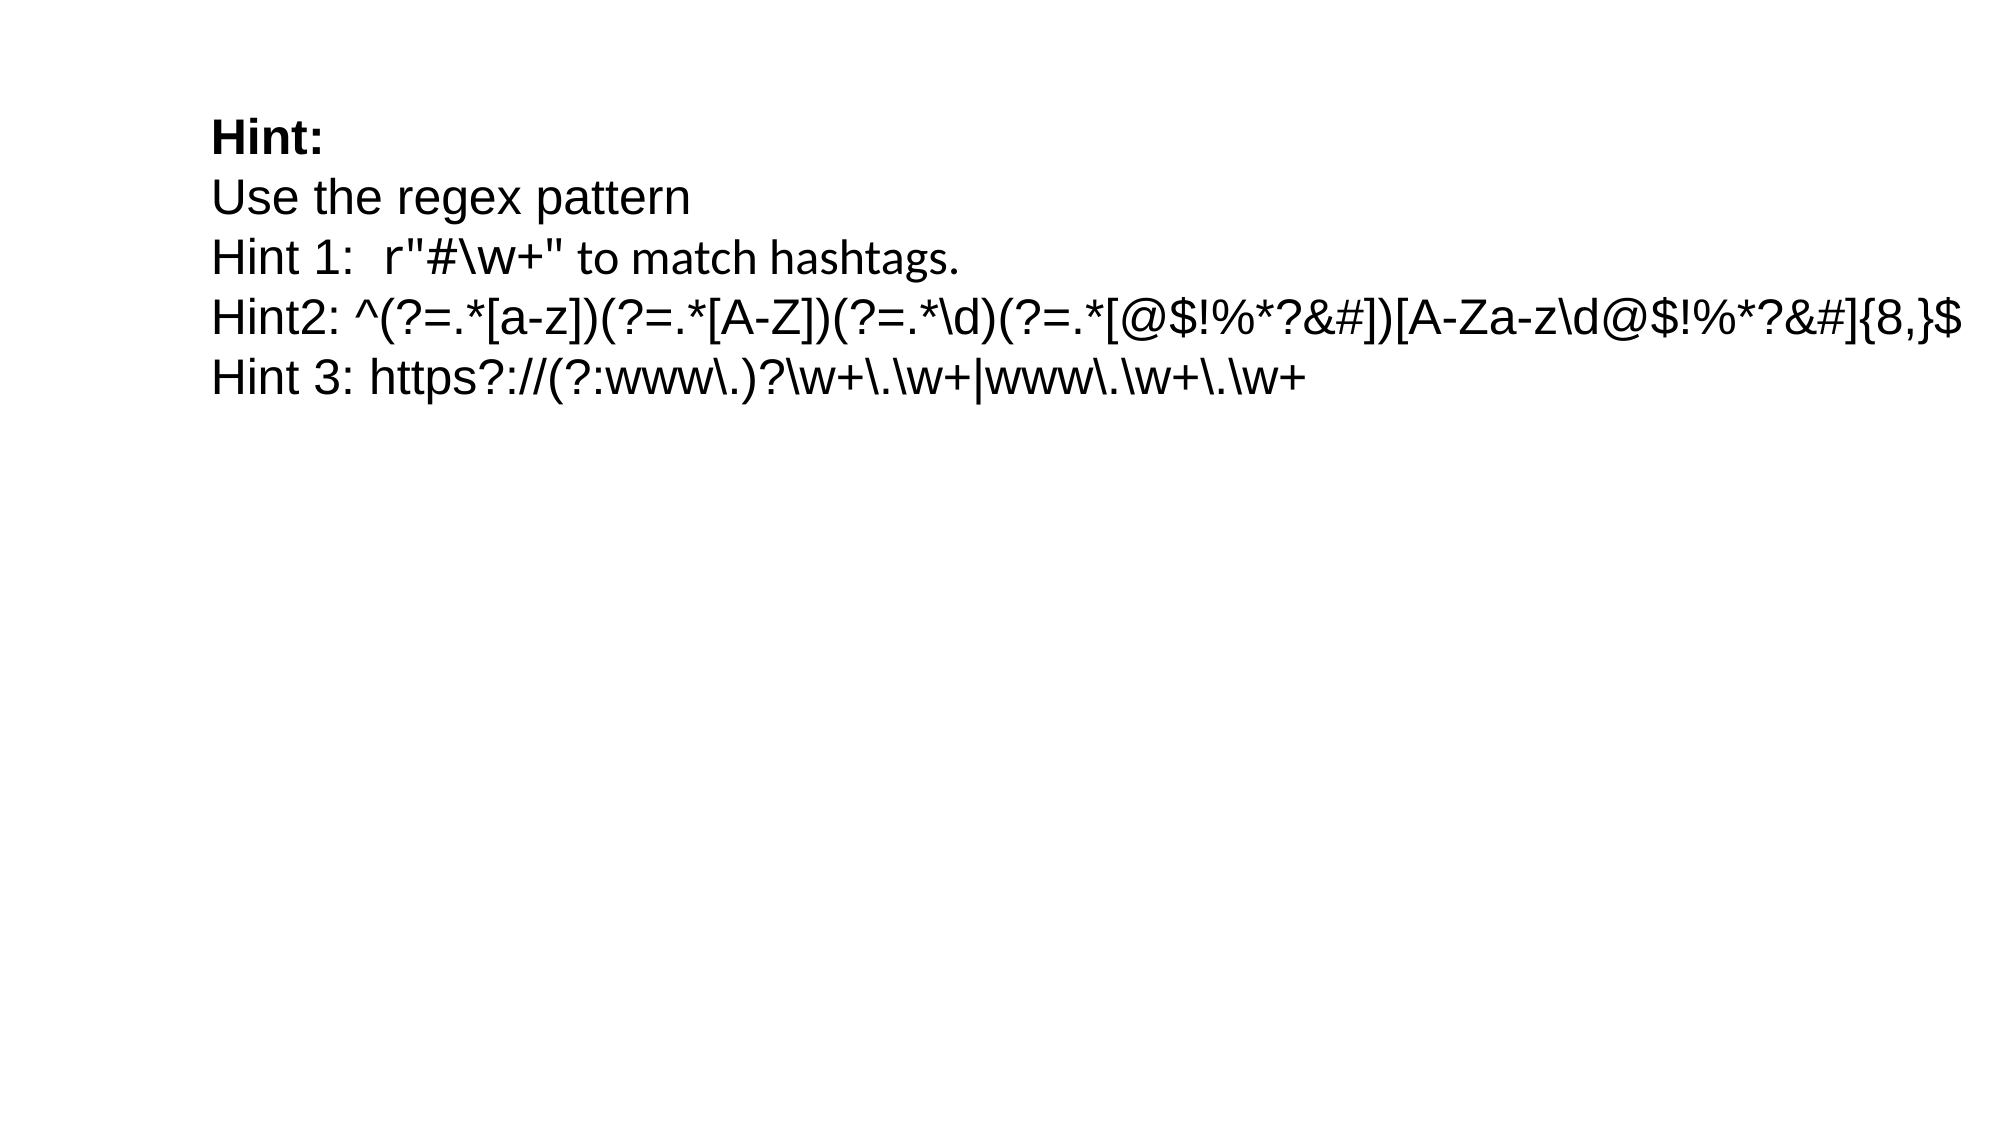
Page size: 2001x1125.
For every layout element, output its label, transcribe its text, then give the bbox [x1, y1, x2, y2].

list Hint: Use the regex pattern Hint 1: r"#\w+" to match hashtags. Hint2: ^(?=.*[a-z])(?=.*[A-Z])(?=.*\d)(?=.*[@$!%*?&#])[A-Za-z\d@$!%*?&#]{8,}$ Hint 3: https?://(?:www\.)?\w+\.\w+|www\.\w+\.\w+ [195, 0, 1994, 582]
